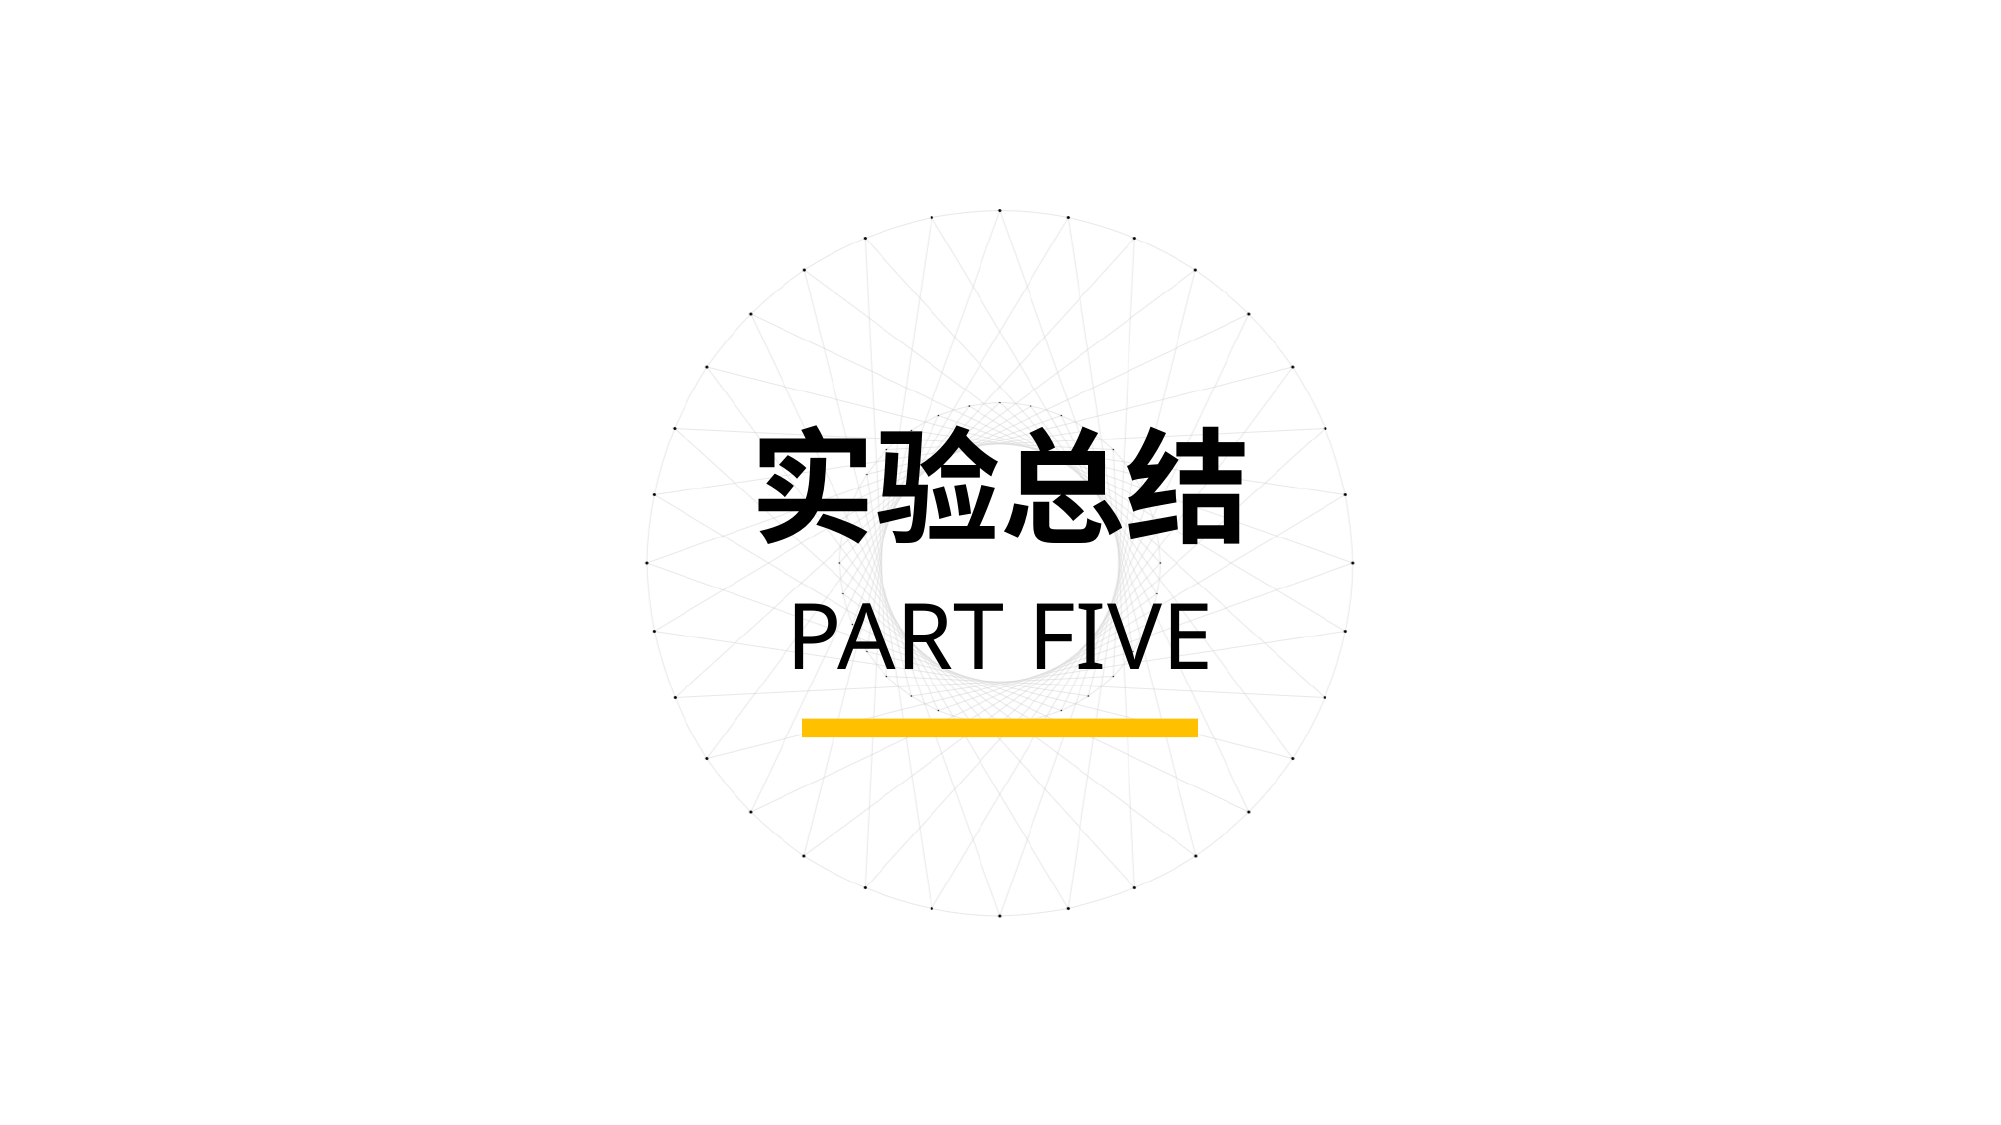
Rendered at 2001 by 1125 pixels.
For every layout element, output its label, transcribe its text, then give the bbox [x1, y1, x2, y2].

picture [672, 193, 1339, 404]
list 实验总结 [381, 404, 1619, 581]
text_box [801, 718, 1199, 738]
picture [663, 699, 1348, 932]
list PART FIVE [381, 581, 1619, 699]
